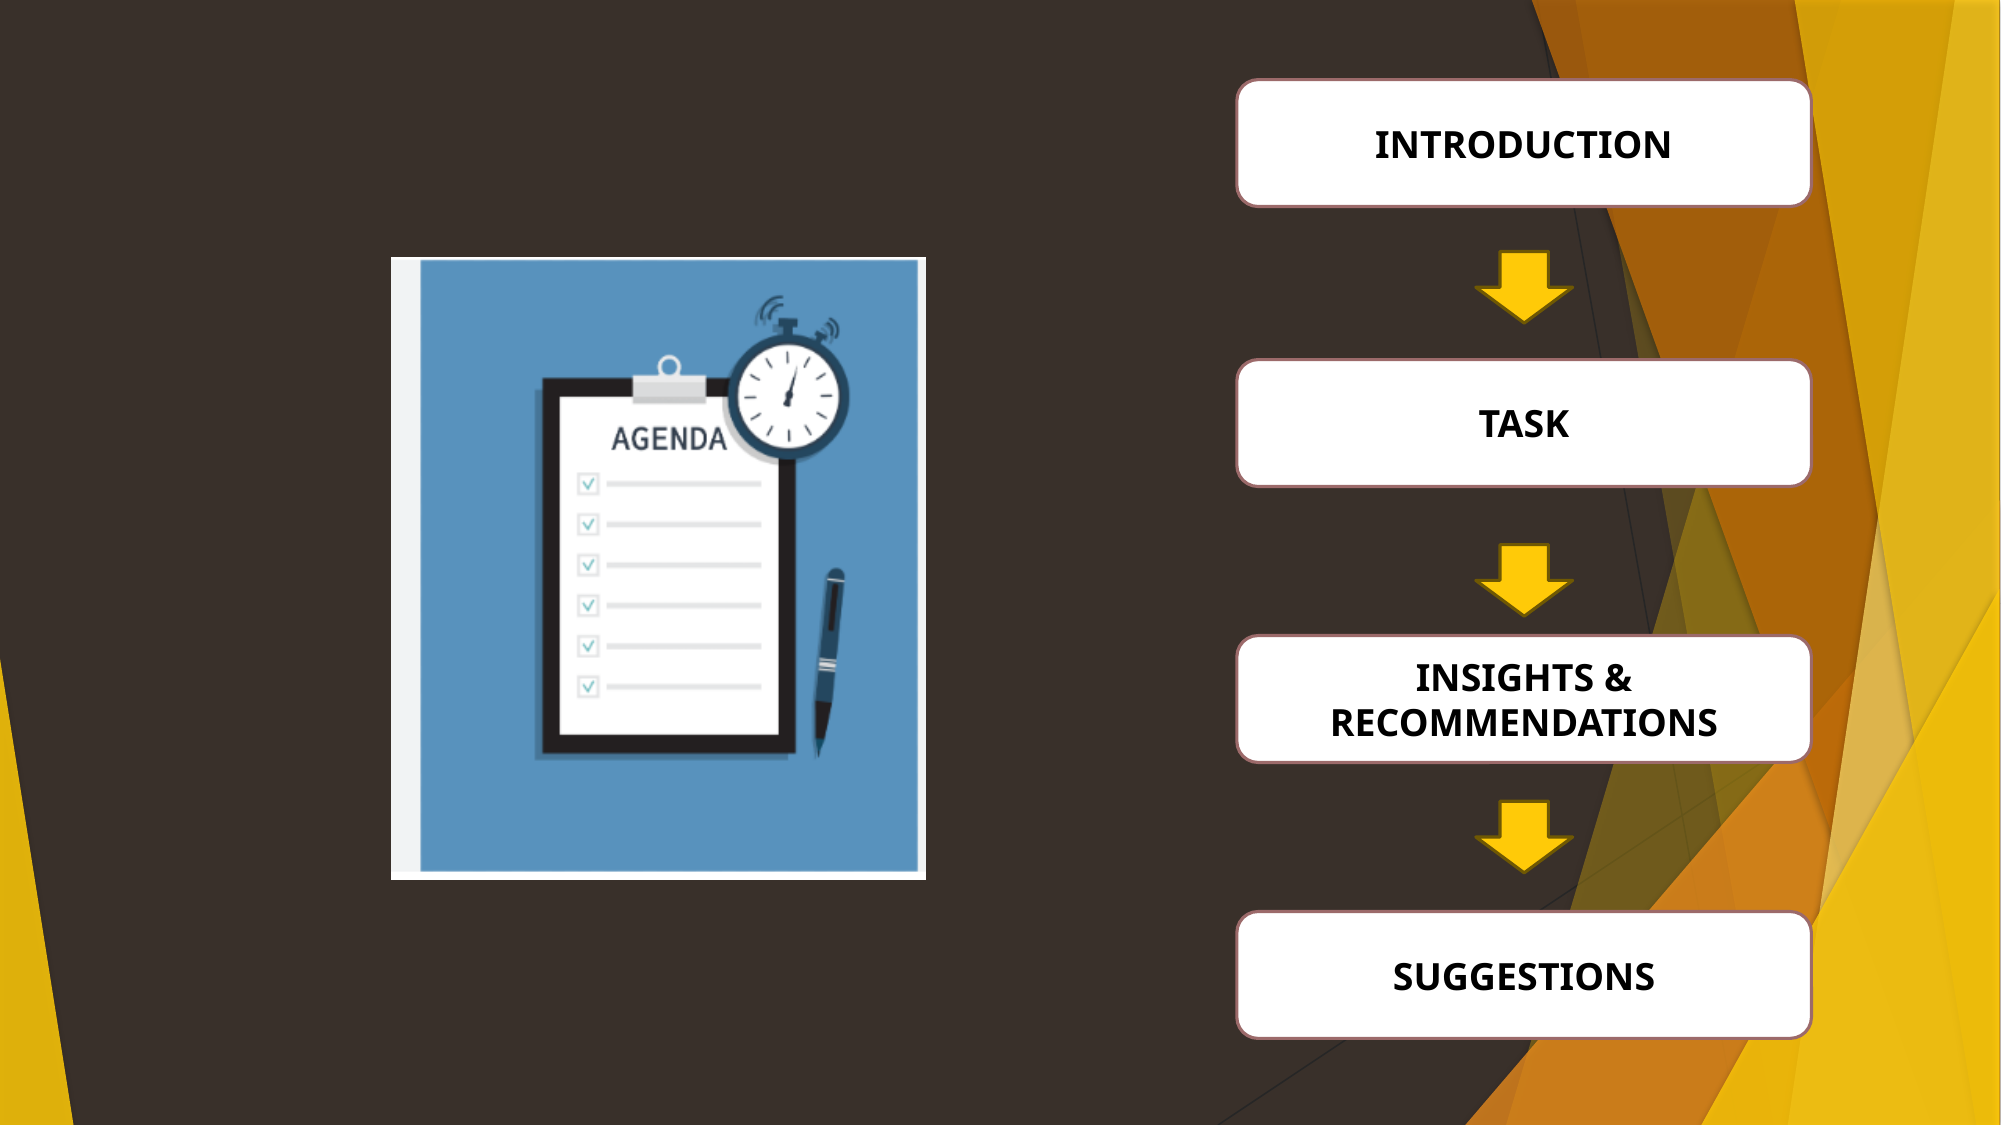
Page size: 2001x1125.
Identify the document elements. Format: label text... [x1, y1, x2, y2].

text_box [1474, 249, 1575, 325]
text_box SUGGESTIONS [1235, 909, 1814, 1040]
picture [390, 257, 927, 881]
text_box INSIGHTS & RECOMMENDATIONS [1235, 633, 1814, 765]
text_box INTRODUCTION [1235, 78, 1814, 209]
text_box TASK [1235, 358, 1814, 489]
text_box [1474, 543, 1575, 618]
text_box [1474, 799, 1575, 875]
